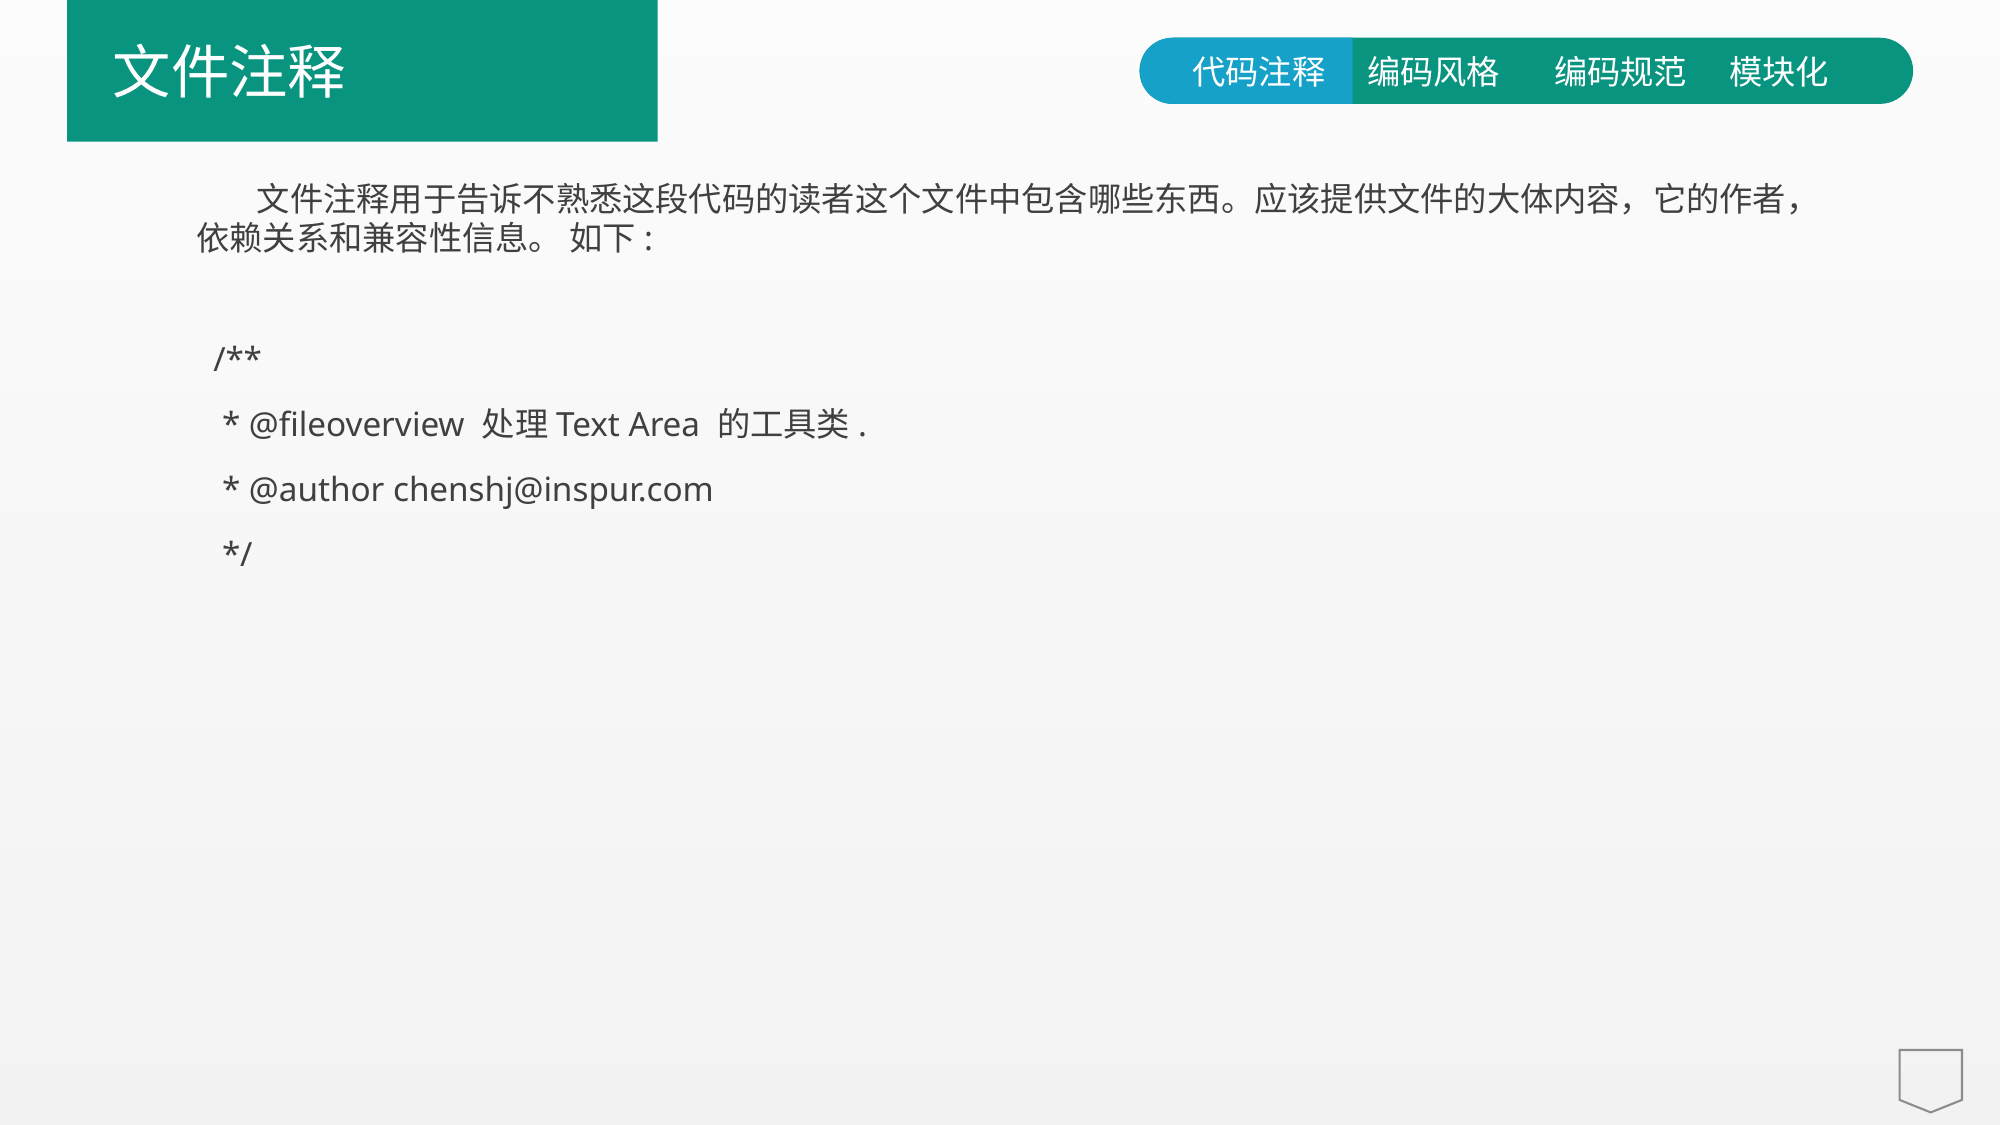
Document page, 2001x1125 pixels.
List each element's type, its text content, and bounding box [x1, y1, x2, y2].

text_box 文件注释用于告诉不熟悉这段代码的读者这个文件中包含哪些东西。应该提供文件的大体内容，它的作者，依赖关系和兼容性信息。 如下: [181, 170, 1819, 320]
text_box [67, 0, 658, 142]
text_box /** * @fileoverview 处理Text Area 的工具类. * @author chenshj@inspur.com */ [198, 330, 1451, 955]
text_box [1139, 37, 1914, 104]
